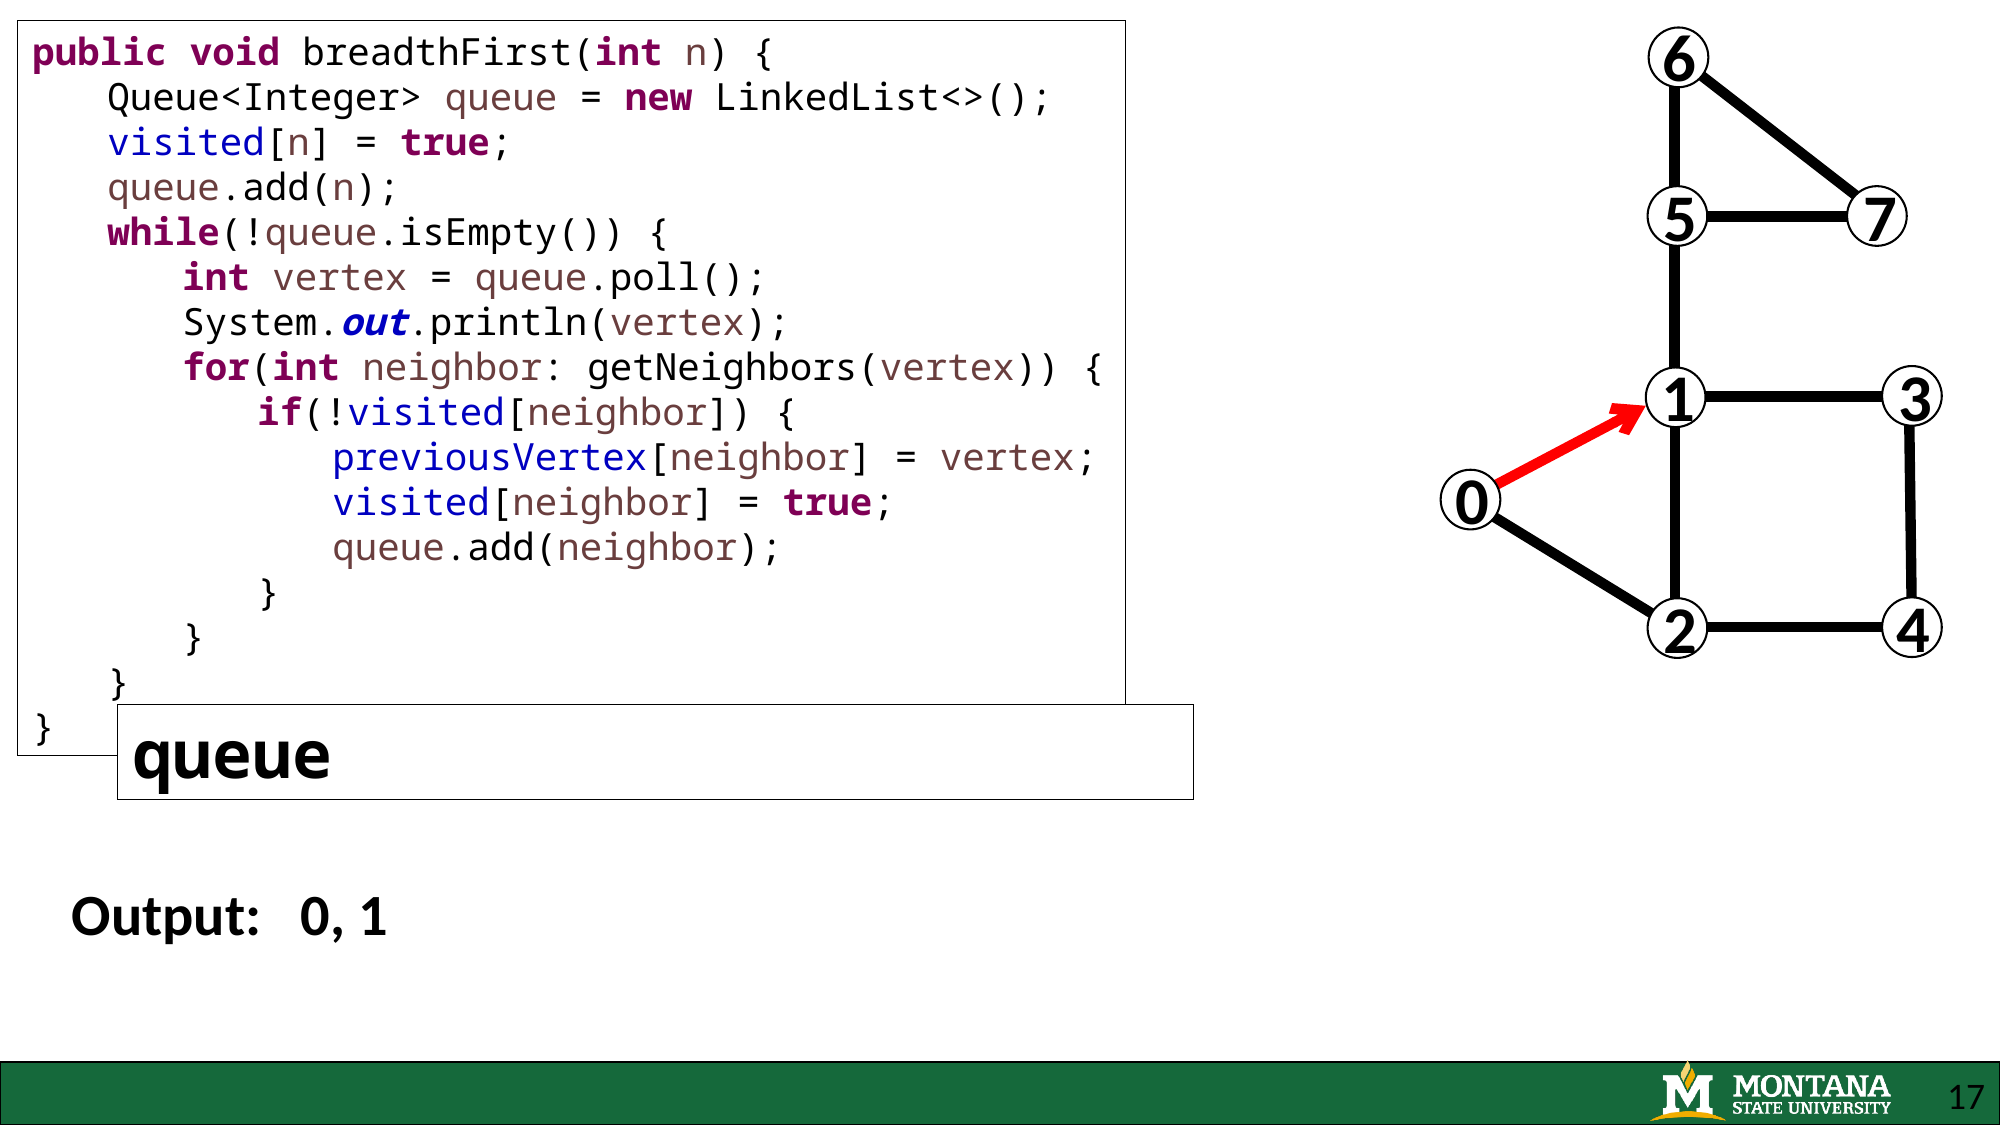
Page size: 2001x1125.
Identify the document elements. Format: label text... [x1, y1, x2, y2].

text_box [1476, 505, 1675, 628]
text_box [1682, 60, 1886, 219]
text_box 2 [1675, 579, 1708, 627]
picture [1649, 1060, 1891, 1122]
text_box 0 [1440, 450, 1500, 546]
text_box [0, 1060, 2000, 1125]
text_box 1 [1646, 347, 1706, 443]
text_box 4 [1881, 578, 1941, 674]
text_box 5 [1649, 167, 1674, 263]
text_box 7 [1848, 167, 1908, 263]
text_box 2 [1648, 628, 1708, 674]
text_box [1908, 396, 1912, 625]
text_box public void breadthFirst(int n) { Queue<Integer> queue = new LinkedList<>(); visited[n] = true; queue.add(n); while(!queue.isEmpty()) { int vertex = queue.poll(); System.out.println(vertex); for(int neighbor: getNeighbors(vertex)) { if(!visited[neighbor]) { previousVertex[neighbor] = vertex; visited[neighbor] = true; queue.add(neighbor); } } } } [17, 20, 1126, 756]
text_box 5 [1675, 167, 1709, 263]
text_box 6 [1648, 7, 1708, 103]
text_box queue [117, 704, 1194, 800]
text_box 3 [1883, 347, 1943, 443]
text_box Output: 0, 1 [56, 869, 404, 955]
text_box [1472, 405, 1646, 498]
